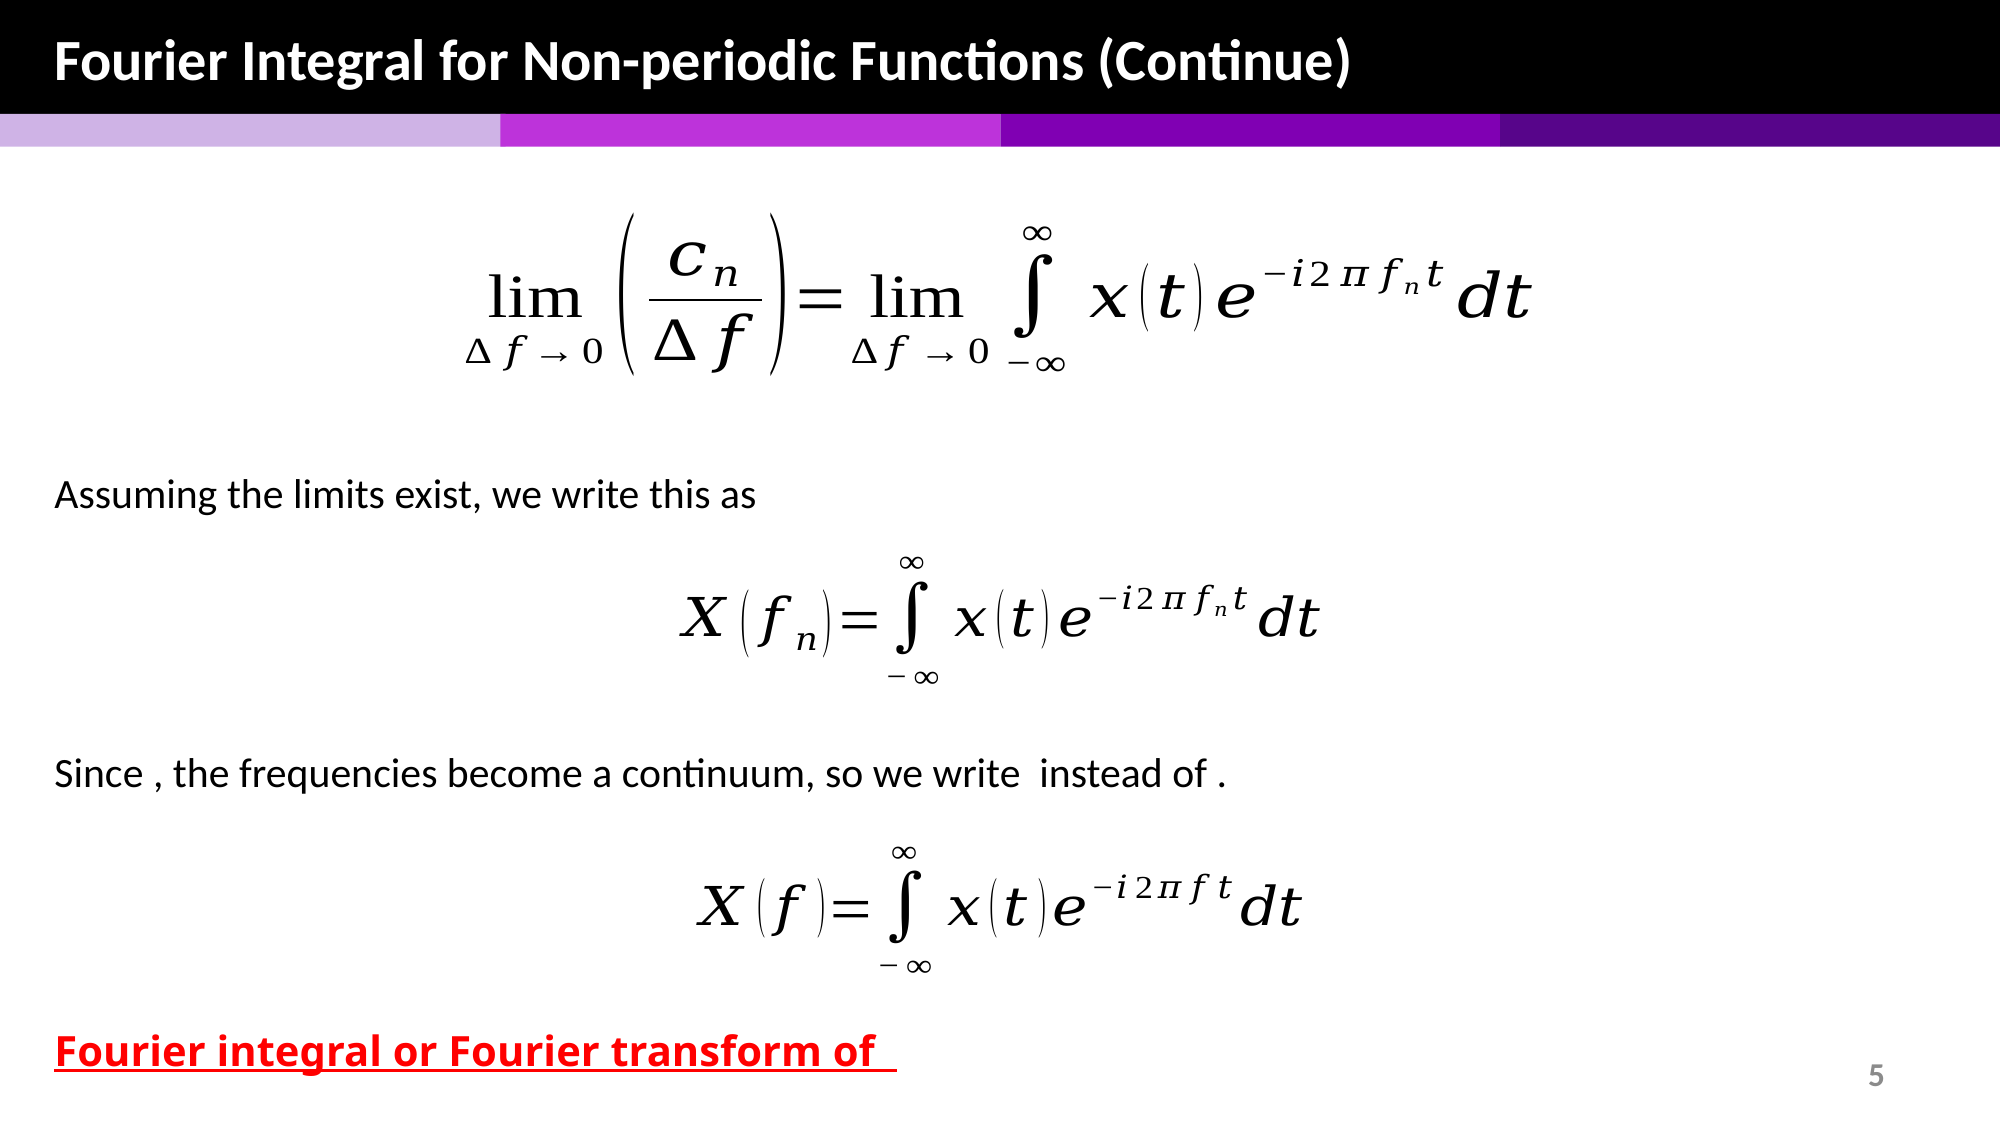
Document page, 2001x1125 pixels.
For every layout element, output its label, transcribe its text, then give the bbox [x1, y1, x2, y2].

list Fourier Integral for Non-periodic Functions (Continue) [39, 1, 1964, 114]
text_box Assuming the limits exist, we write this as [39, 459, 1040, 525]
